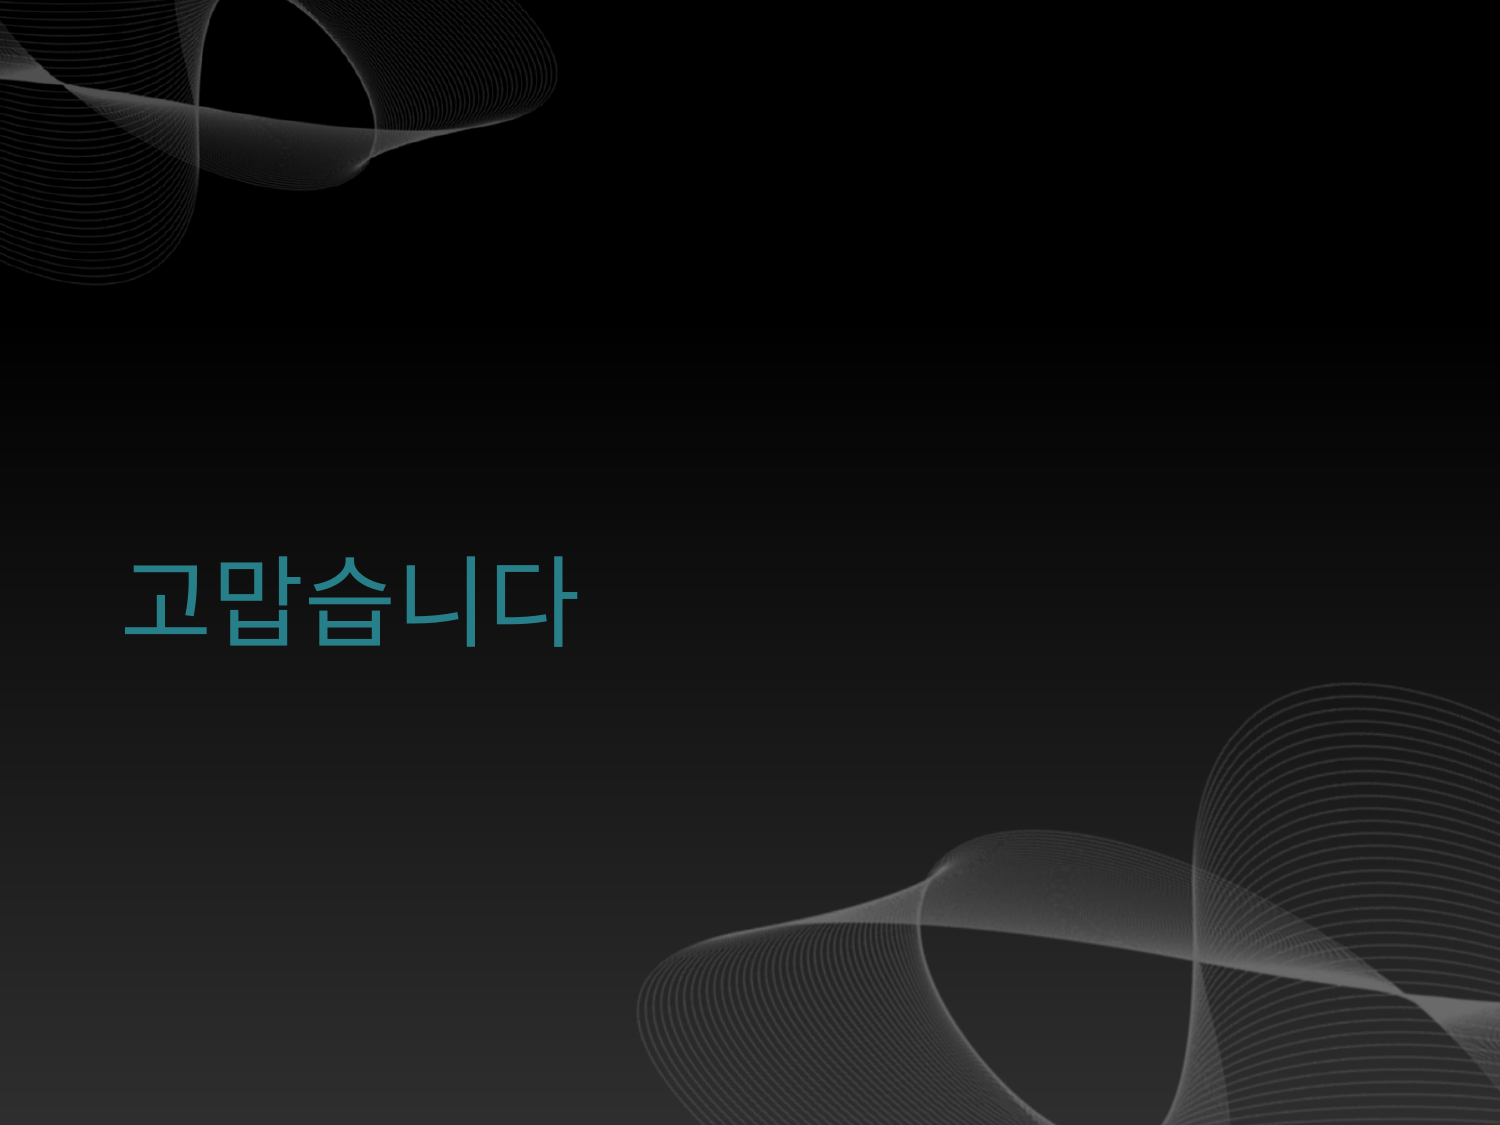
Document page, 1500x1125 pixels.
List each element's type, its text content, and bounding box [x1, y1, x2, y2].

title 고맙습니다 [105, 515, 1161, 683]
picture [500, 350, 1500, 1125]
picture [0, 0, 644, 499]
